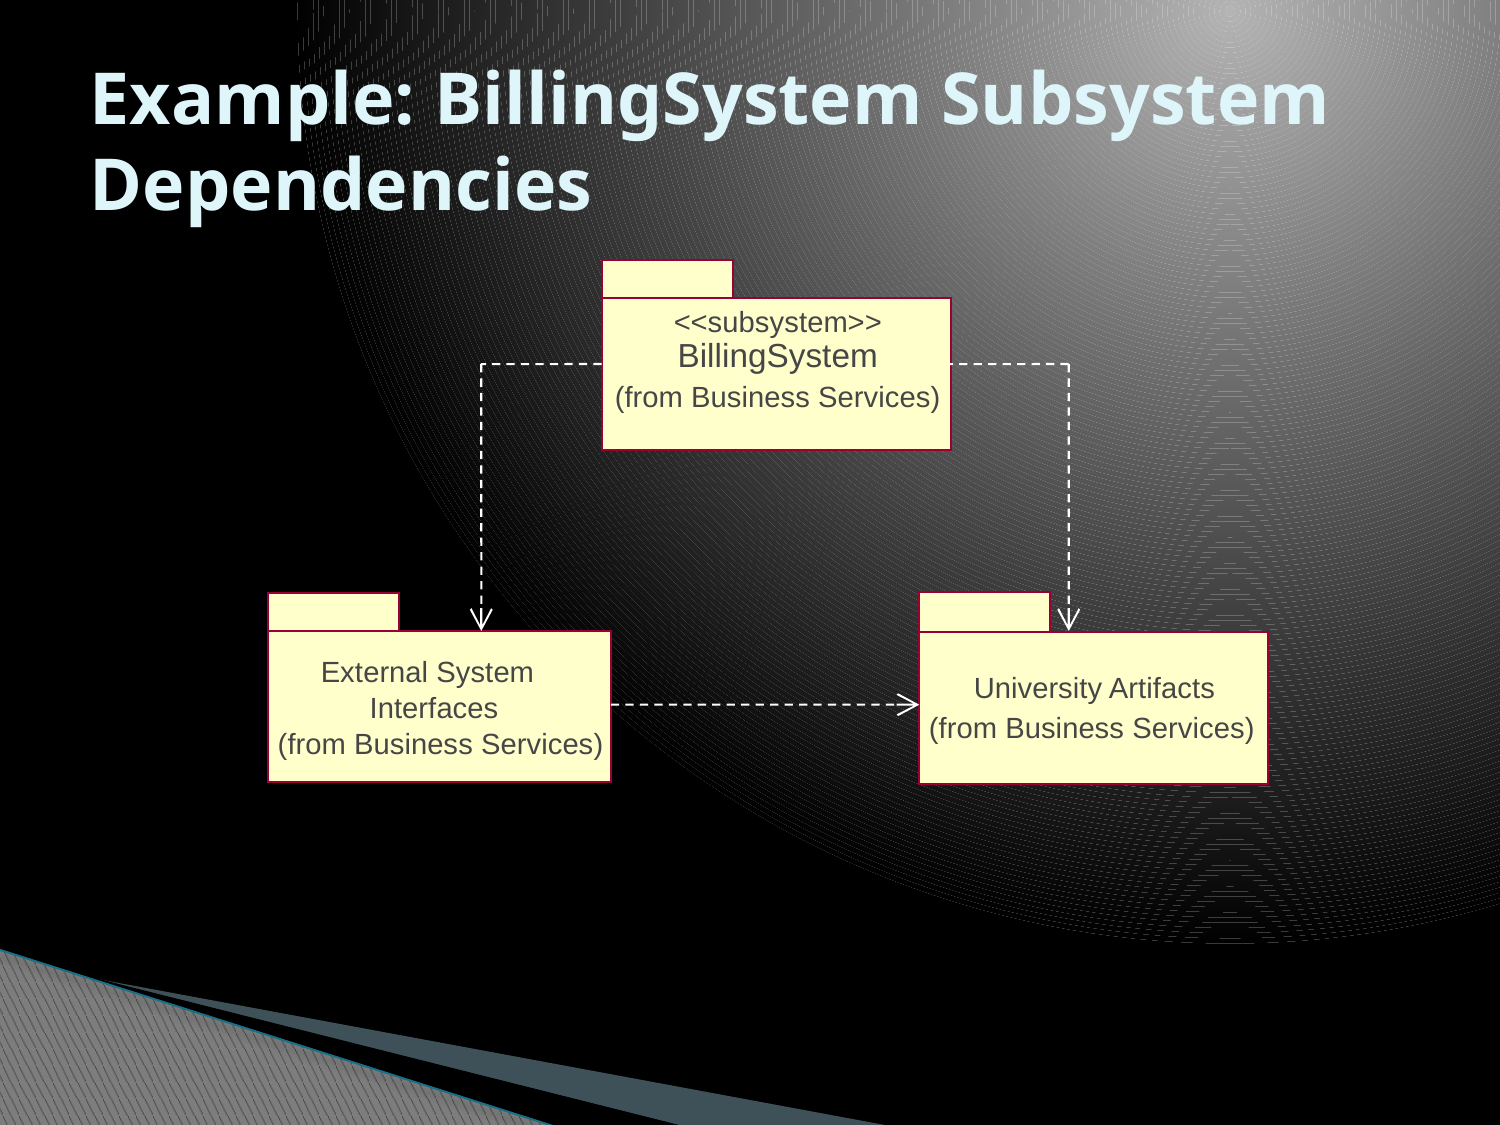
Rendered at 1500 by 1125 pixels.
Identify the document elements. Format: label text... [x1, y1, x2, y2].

picture [0, 952, 543, 1125]
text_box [918, 591, 1269, 785]
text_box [602, 260, 952, 451]
title Example: BillingSystem Subsystem Dependencies [75, 45, 1425, 233]
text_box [267, 592, 612, 783]
